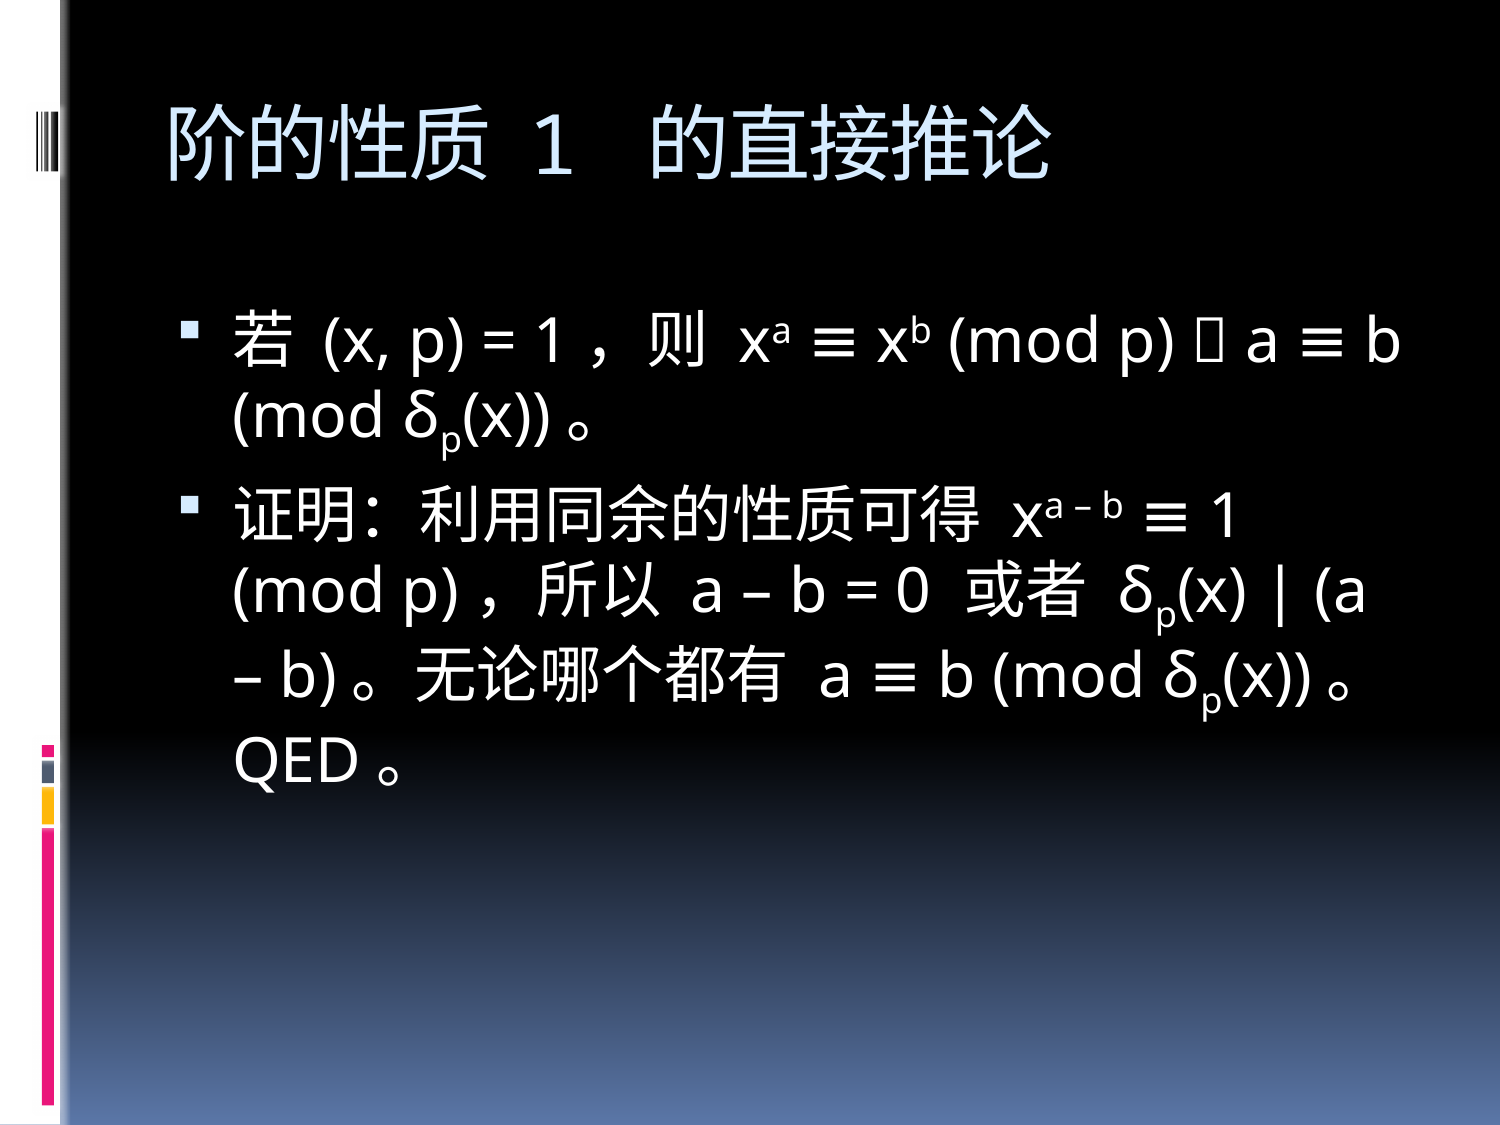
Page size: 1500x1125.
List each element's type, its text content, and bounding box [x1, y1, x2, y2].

title 阶的性质 1 的直接推论 [150, 83, 1425, 234]
list 若 (x, p) = 1，则 xa ≡ xb (mod p)  a ≡ b (mod δp(x))。 证明：利用同余的性质可得 xa – b ≡ 1 (mod p)，所以 a – b = 0 或者 δp(x) | (a – b)。无论哪个都有 a ≡ b (mod δp(x))。QED。 [150, 292, 1425, 1043]
